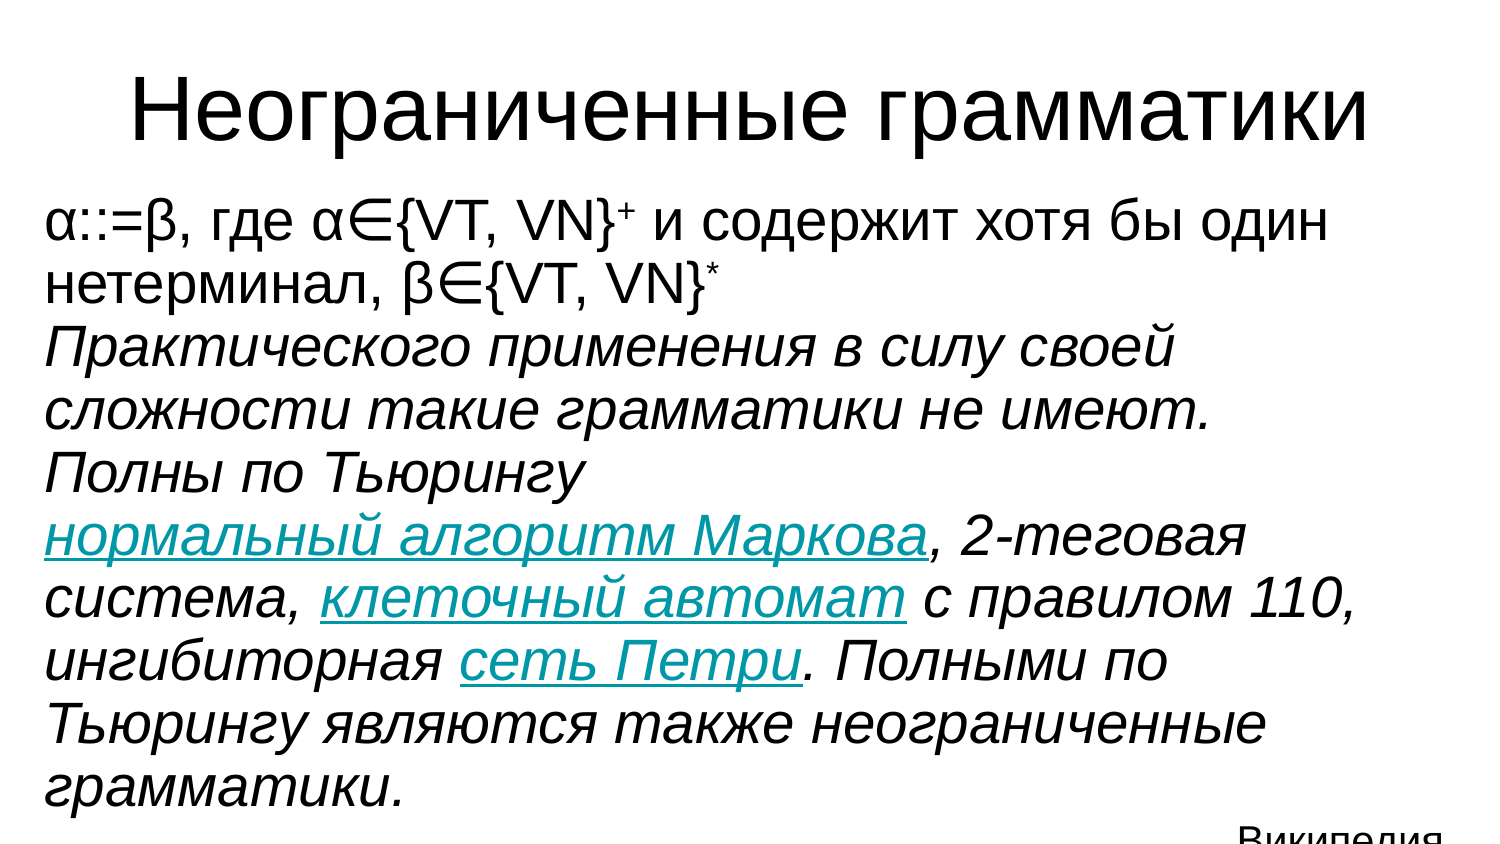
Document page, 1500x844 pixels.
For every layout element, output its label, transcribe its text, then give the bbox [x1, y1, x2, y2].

text_box α::=β, где α∈{VT, VN}+ и содержит хотя бы один нетерминал, β∈{VT, VN}* Практического применения в силу своей сложности такие грамматики не имеют. Полны по Тьюрингу нормальный алгоритм Маркова, 2-теговая система, клеточный автомат с правилом 110, ингибиторная сеть Петри. Полными по Тьюрингу являются также неограниченные грамматики. Википедия [29, 182, 1459, 821]
text_box Неограниченные грамматики [74, 33, 1425, 175]
